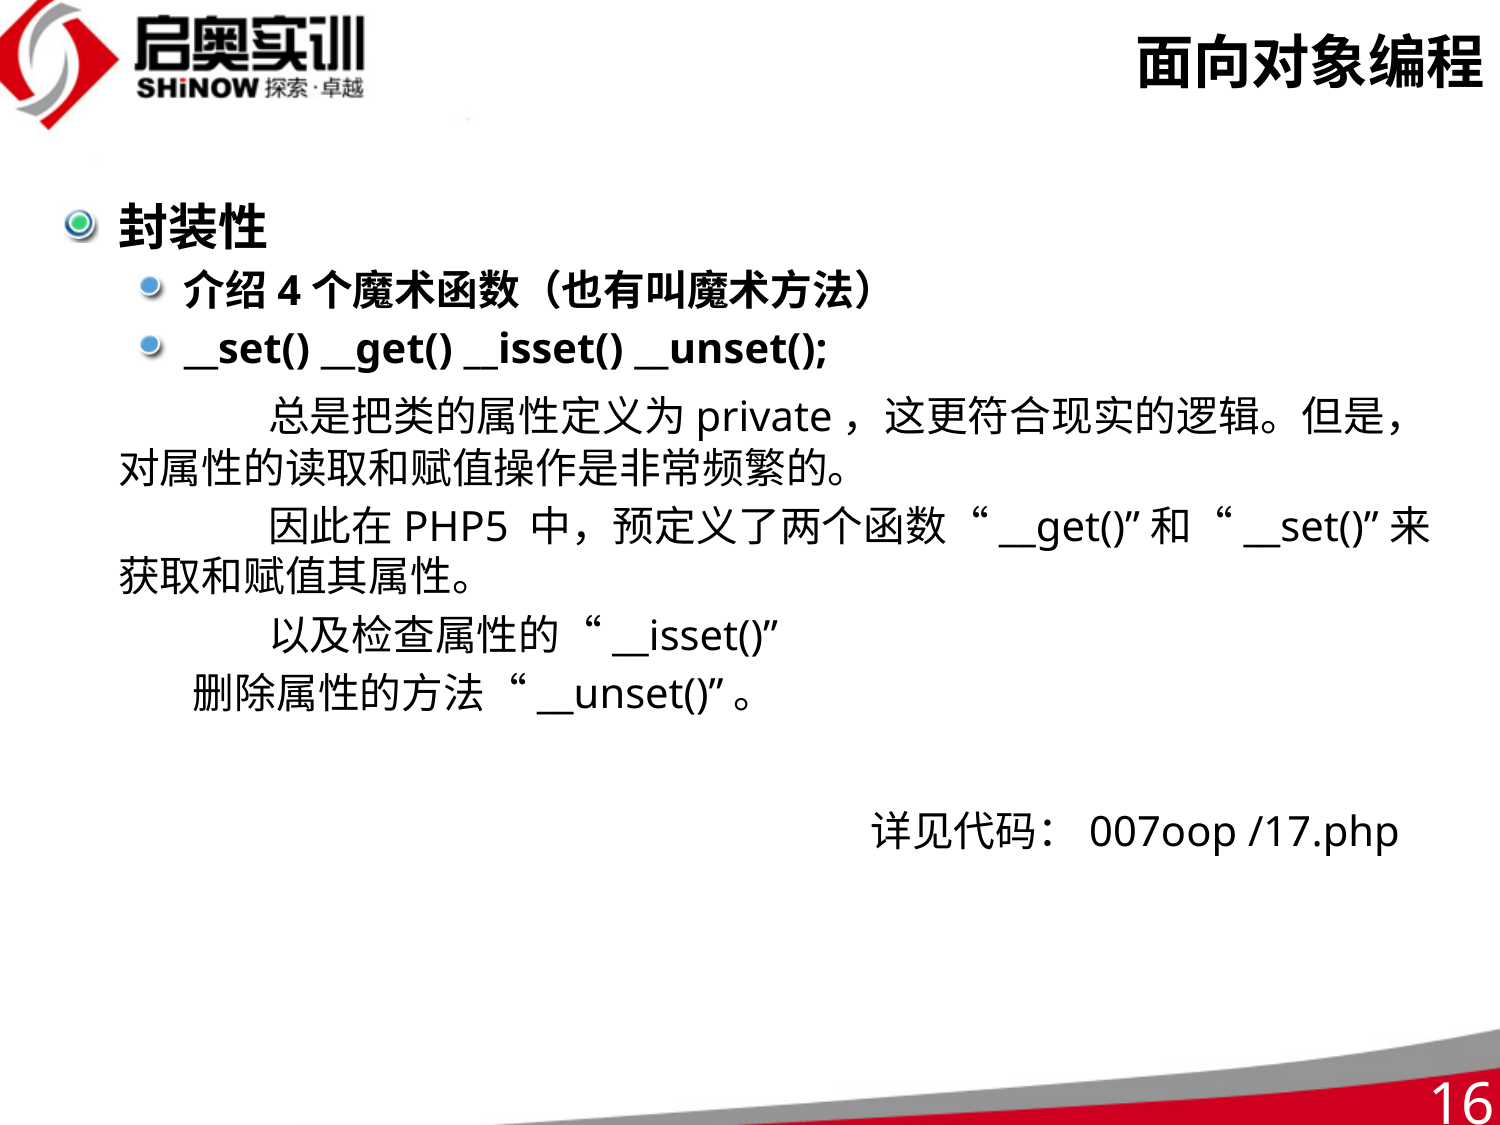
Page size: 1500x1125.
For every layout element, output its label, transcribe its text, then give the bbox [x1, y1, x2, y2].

text_box 详见代码：007oop /17.php [855, 796, 1430, 926]
picture [0, 0, 1500, 1125]
slide_number 16 [1289, 1058, 1500, 1125]
list 封装性 介绍4个魔术函数（也有叫魔术方法） __set() __get() __isset() __unset(); 总是把类的属性定义为private，这更符合现实的逻辑。但是，对属性的读取和赋值操作是非常频繁的。 因此在PHP5 中，预定义了两个函数“__get()”和“__set()”来获取和赋值其属性。 以及检查属性的“__isset()” 删除属性的方法“__unset()”。 [46, 187, 1466, 1032]
title 面向对象编程 [386, 0, 1500, 126]
